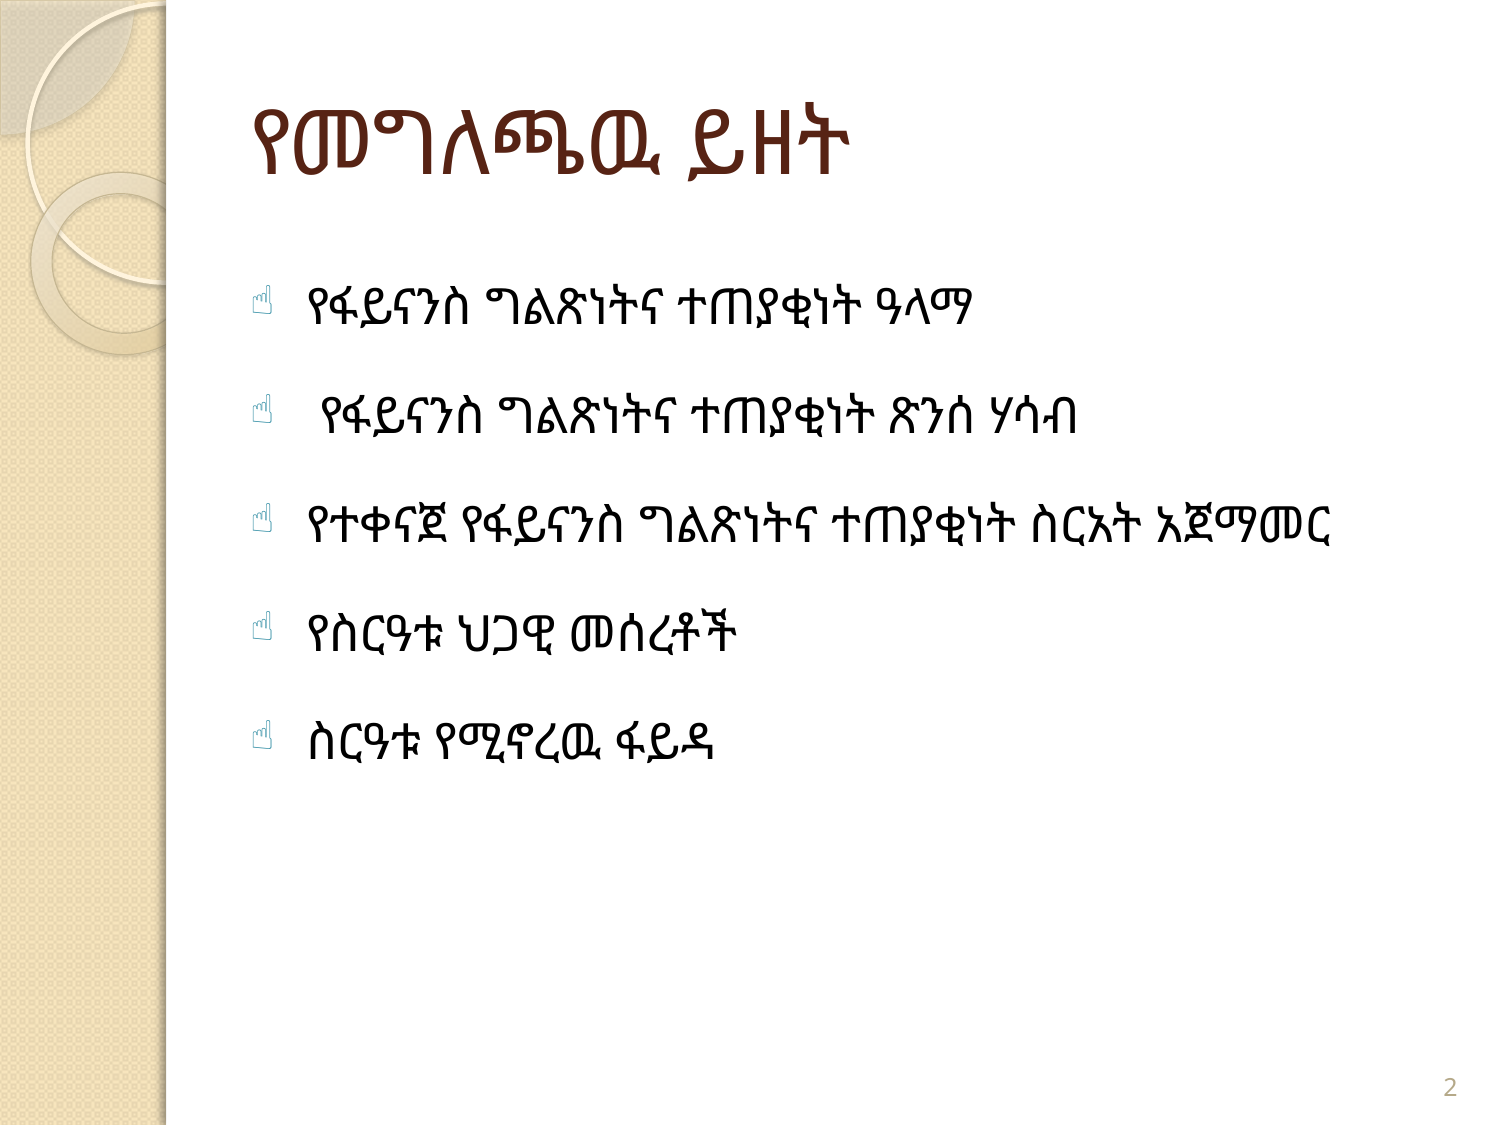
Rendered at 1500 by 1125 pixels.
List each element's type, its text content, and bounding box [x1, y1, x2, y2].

list የፋይናንስ ግልጽነትና ተጠያቂነት ዓላማ የፋይናንስ ግልጽነትና ተጠያቂነት ጽንሰ ሃሳብ የተቀናጀ የፋይናንስ ግልጽነትና ተጠያቂነት ስርአት አጀማመር የስርዓቱ ህጋዊ መሰረቶች ስርዓቱ የሚኖረዉ ፋይዳ [235, 237, 1466, 1025]
title የመግለጫዉ ይዘት [235, 45, 1466, 233]
slide_number 2 [1413, 1034, 1488, 1113]
